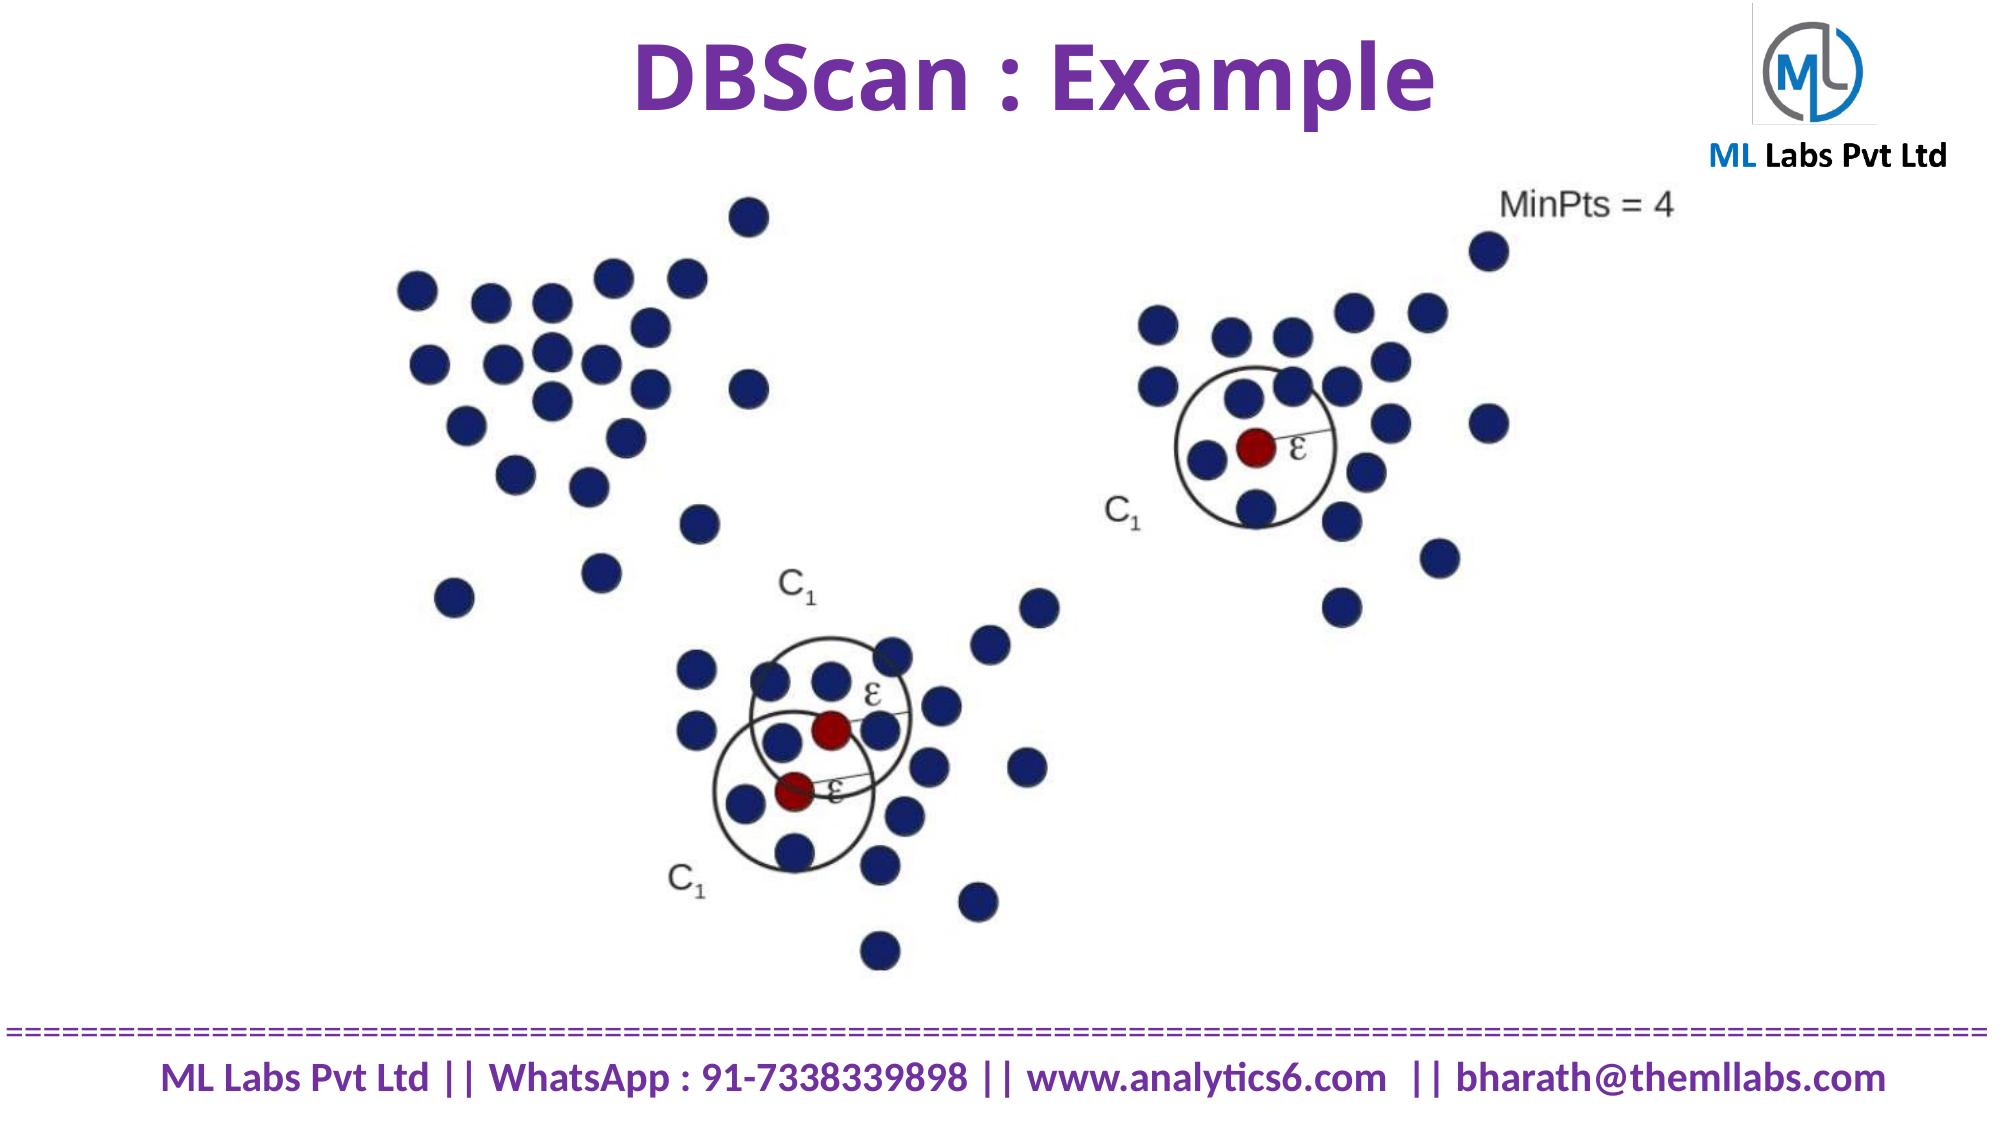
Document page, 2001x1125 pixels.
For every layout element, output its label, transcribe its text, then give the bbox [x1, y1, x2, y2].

text_box ========================================================================================================== [0, 999, 2000, 1060]
text_box [387, 181, 1679, 984]
title DBScan : Example [628, 0, 1467, 168]
picture [1685, 3, 1970, 199]
